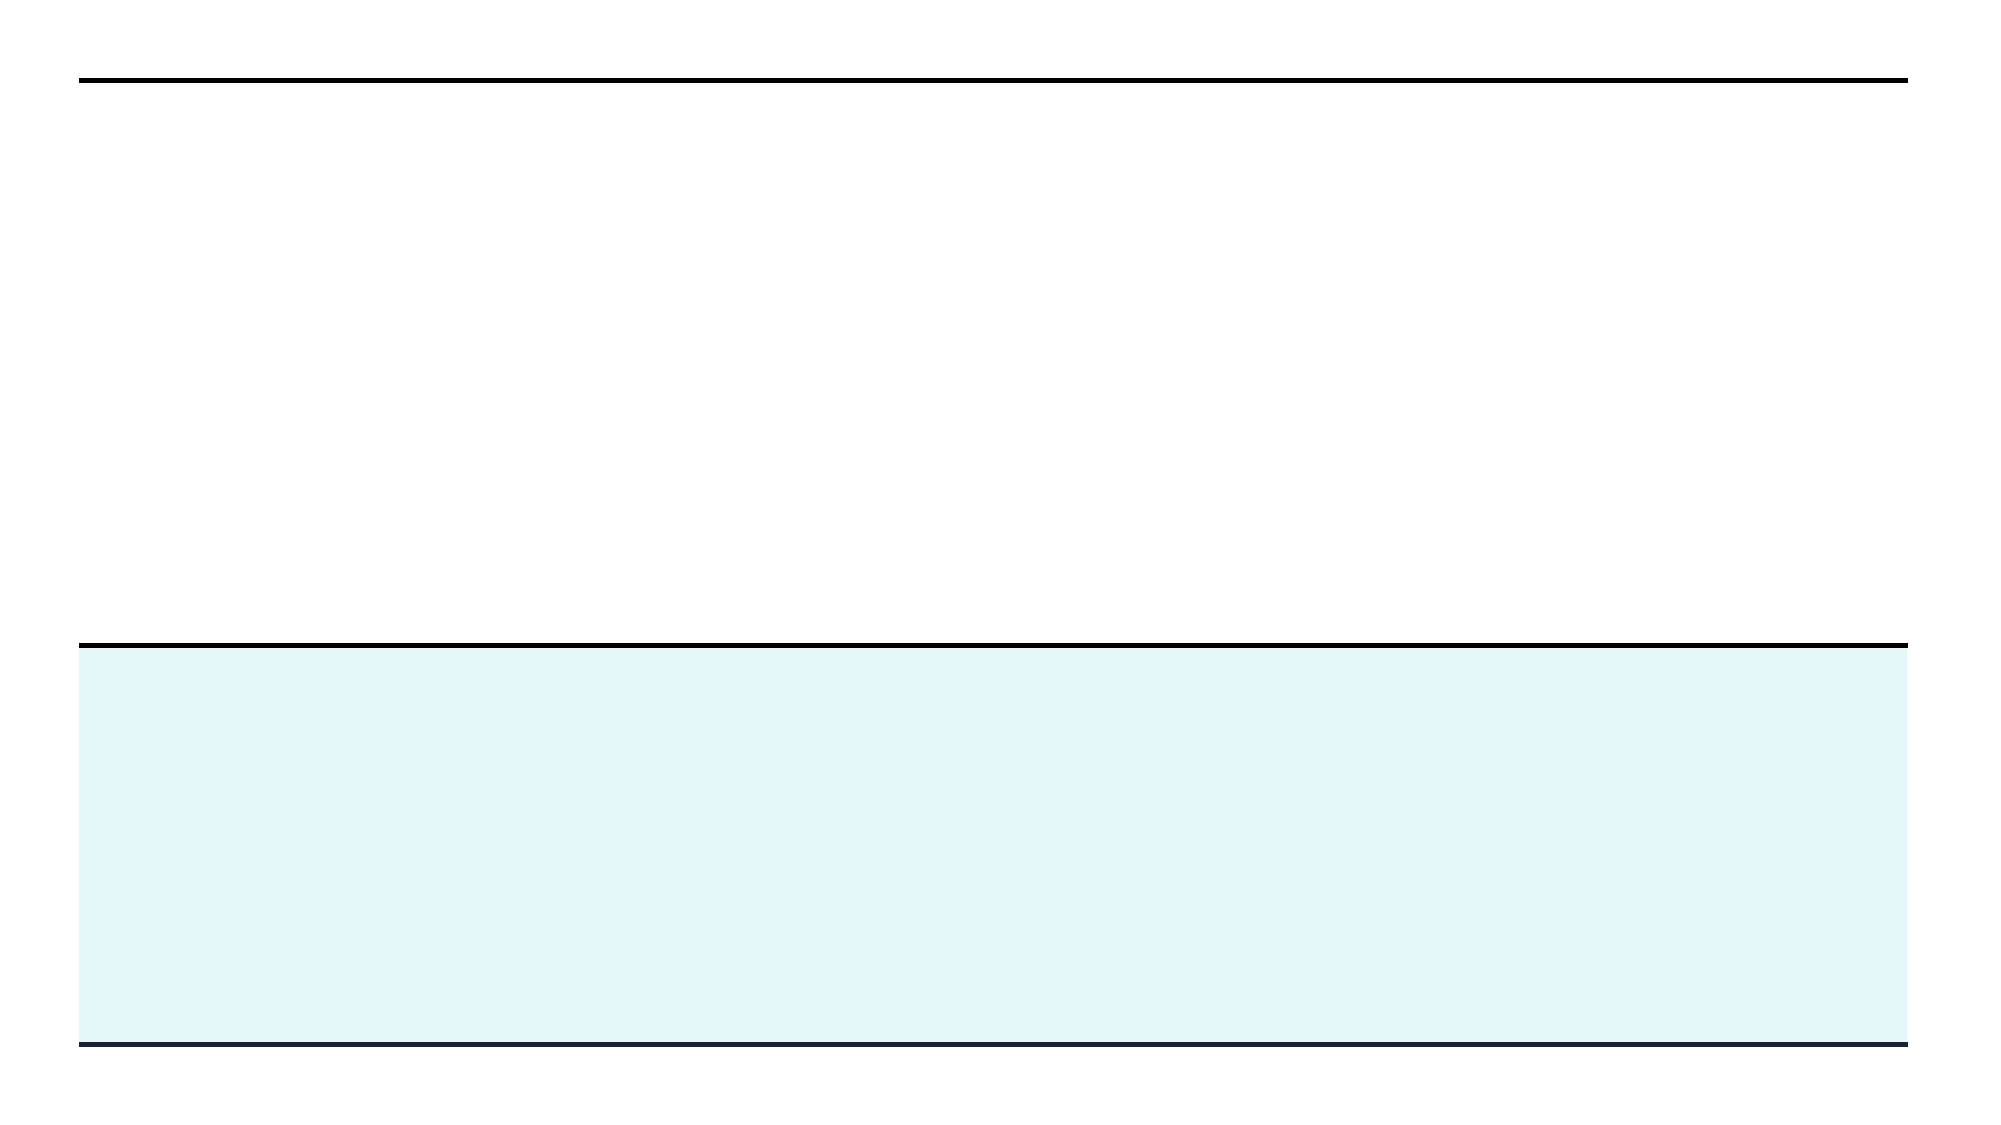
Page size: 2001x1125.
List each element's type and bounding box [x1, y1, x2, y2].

text_box [78, 644, 1908, 1046]
text_box [0, 0, 2000, 1125]
